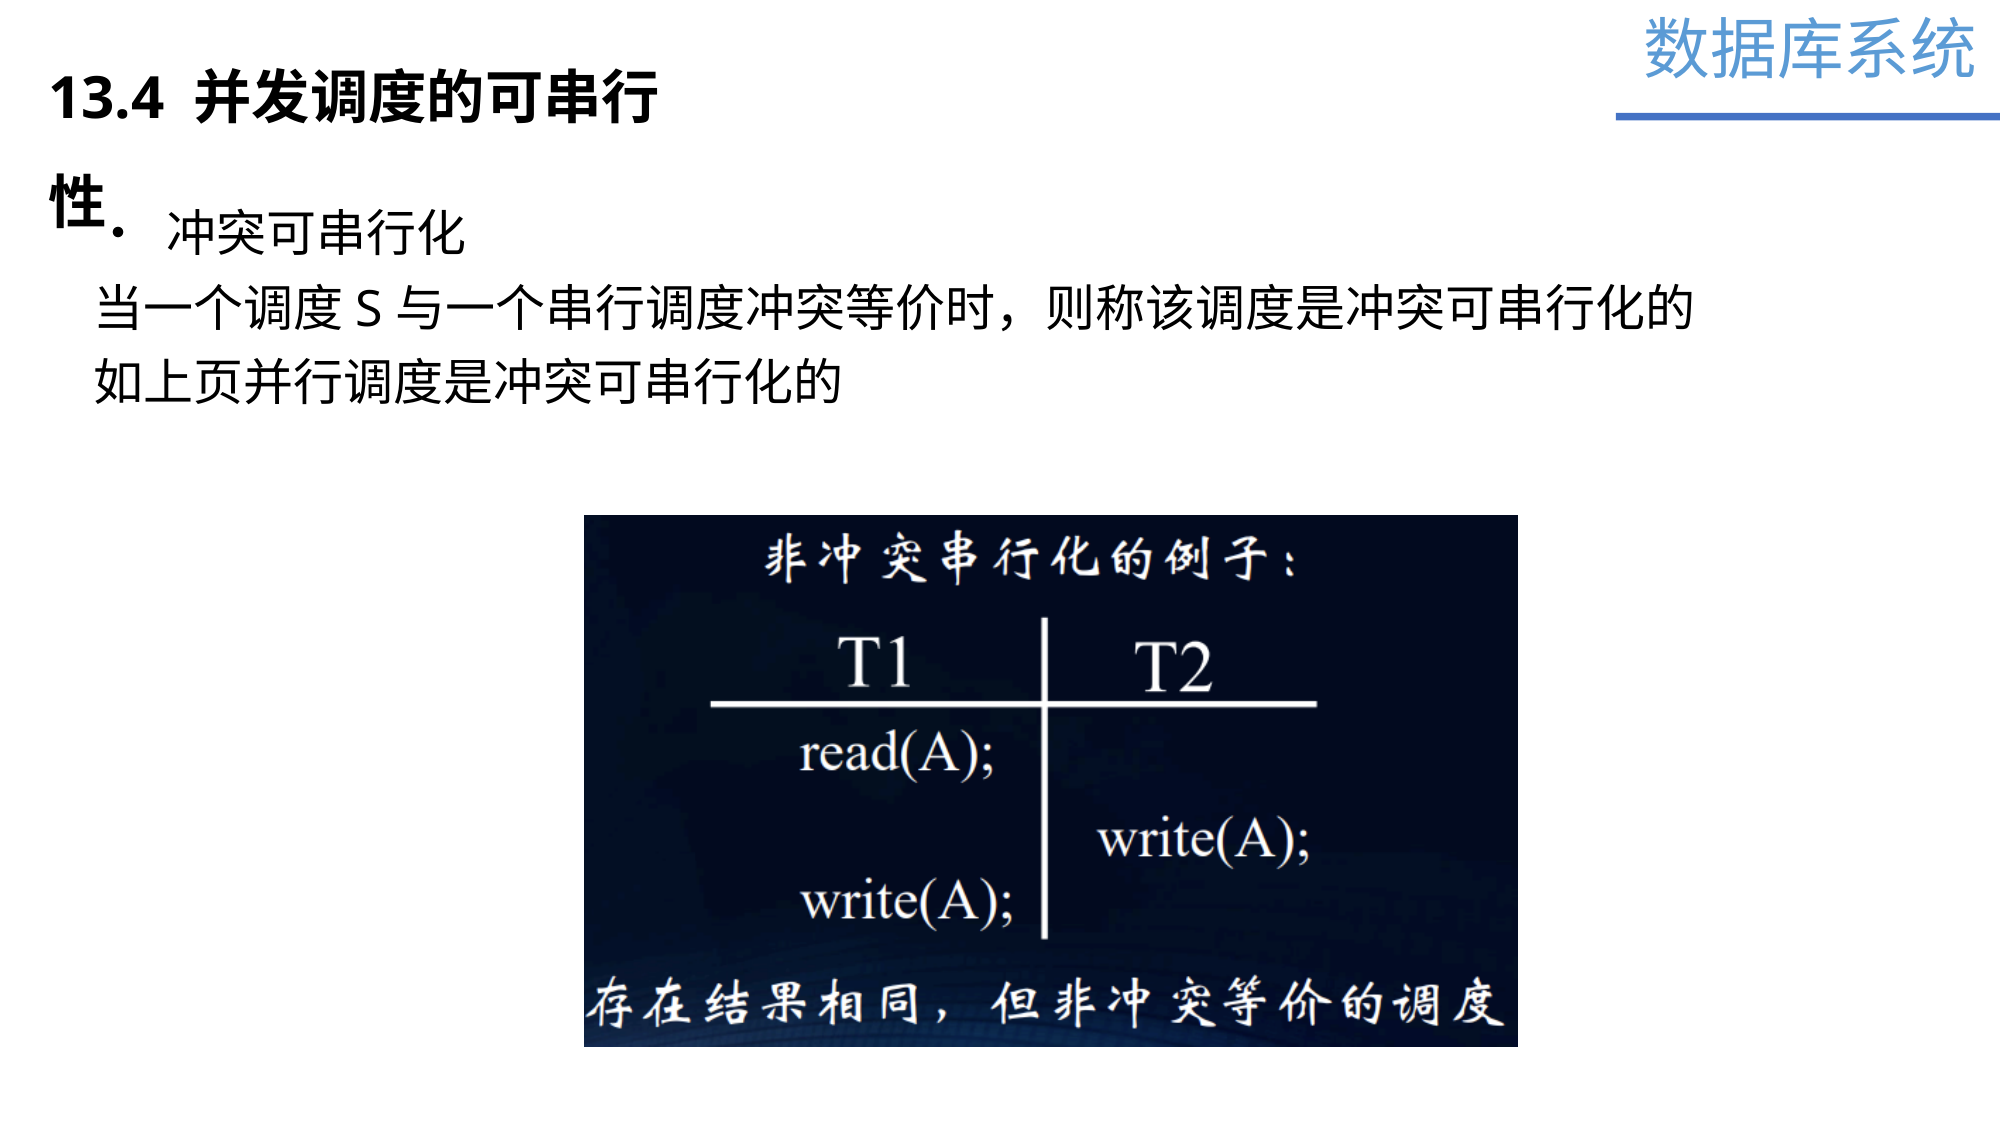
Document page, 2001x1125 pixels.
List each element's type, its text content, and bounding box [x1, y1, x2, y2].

text_box [1615, 112, 2000, 121]
text_box 数据库系统 [1629, 0, 1993, 95]
text_box • 冲突可串行化 当一个调度S与一个串行调度冲突等价时，则称该调度是冲突可串行化的 如上页并行调度是冲突可串行化的 [78, 200, 1922, 426]
picture [584, 515, 1518, 1047]
text_box 13.4 并发调度的可串行性 [33, 17, 722, 243]
